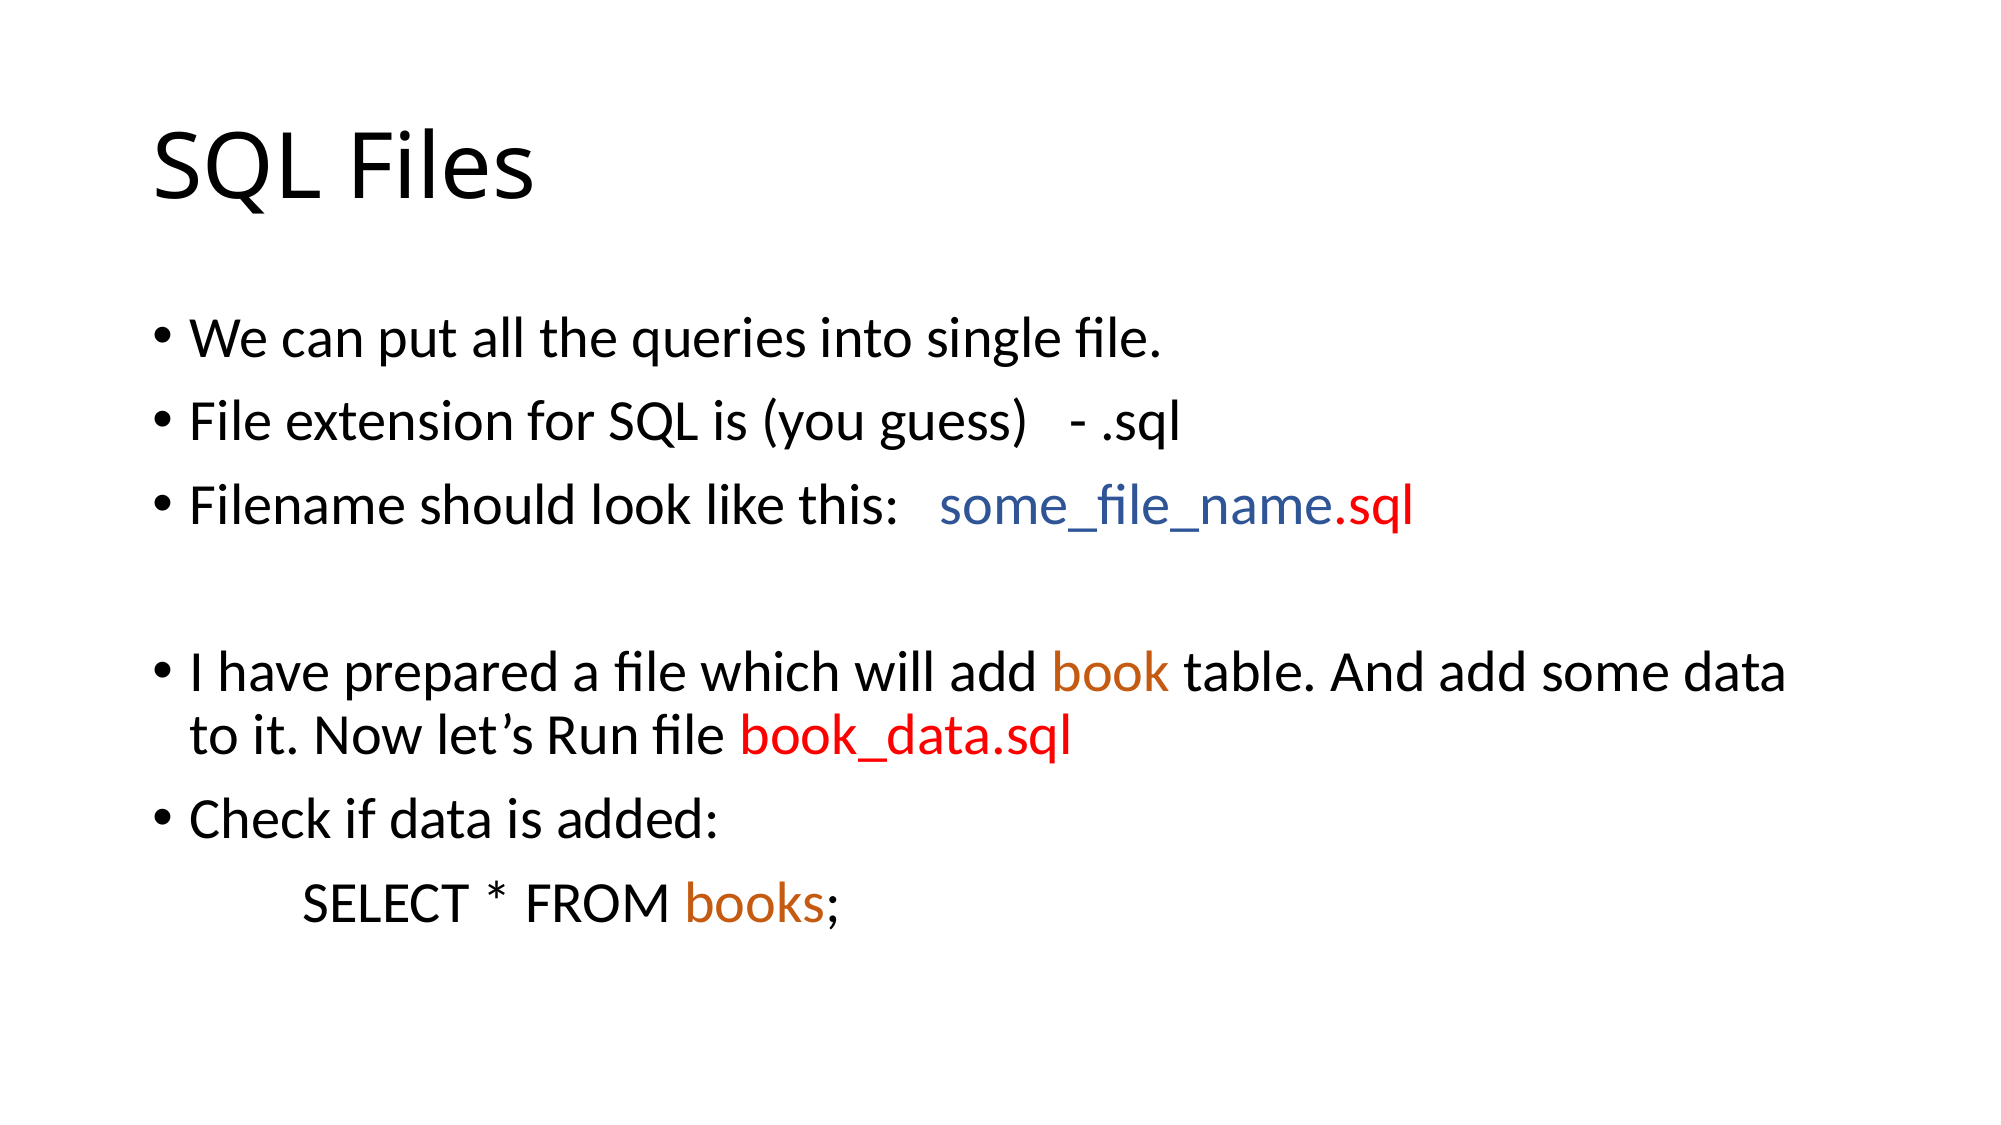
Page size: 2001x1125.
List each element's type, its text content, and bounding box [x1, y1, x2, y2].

list We can put all the queries into single file. File extension for SQL is (you guess) - .sql Filename should look like this: some_file_name.sql I have prepared a file which will add book table. And add some data to it. Now let’s Run file book_data.sql Check if data is added: SELECT * FROM books; [137, 299, 1863, 1014]
title SQL Files [137, 59, 1863, 278]
